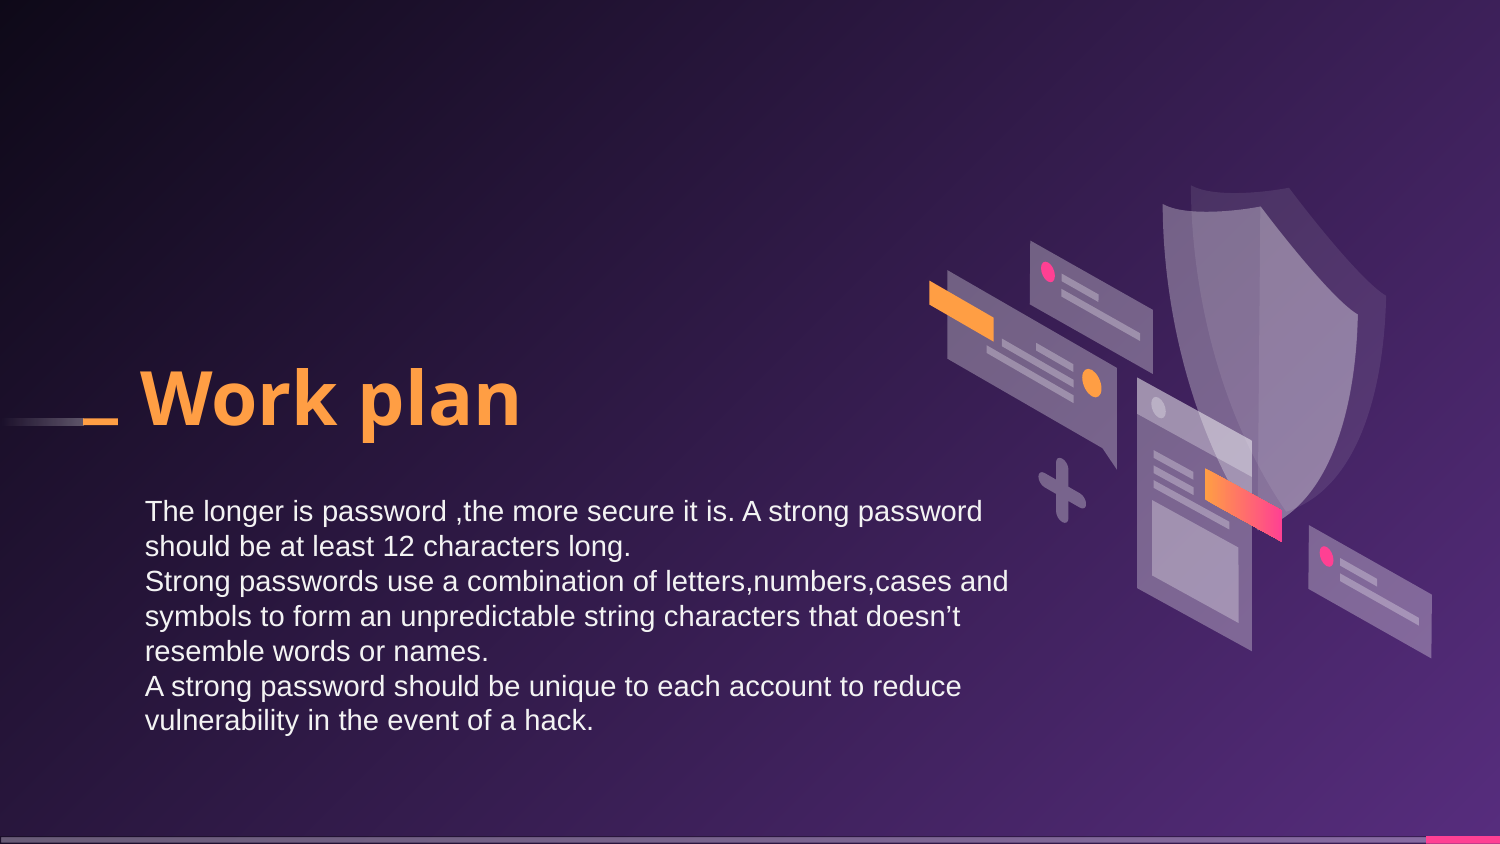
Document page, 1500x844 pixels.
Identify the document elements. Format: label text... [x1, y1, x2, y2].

text_box The longer is password ,the more secure it is. A strong password should be at least 12 characters long. Strong passwords use a combination of letters,numbers,cases and symbols to form an unpredictable string characters that doesn’t resemble words or names. A strong password should be unique to each account to reduce vulnerability in the event of a hack. [129, 476, 1078, 787]
title Work plan [140, 251, 924, 442]
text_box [929, 184, 1433, 659]
